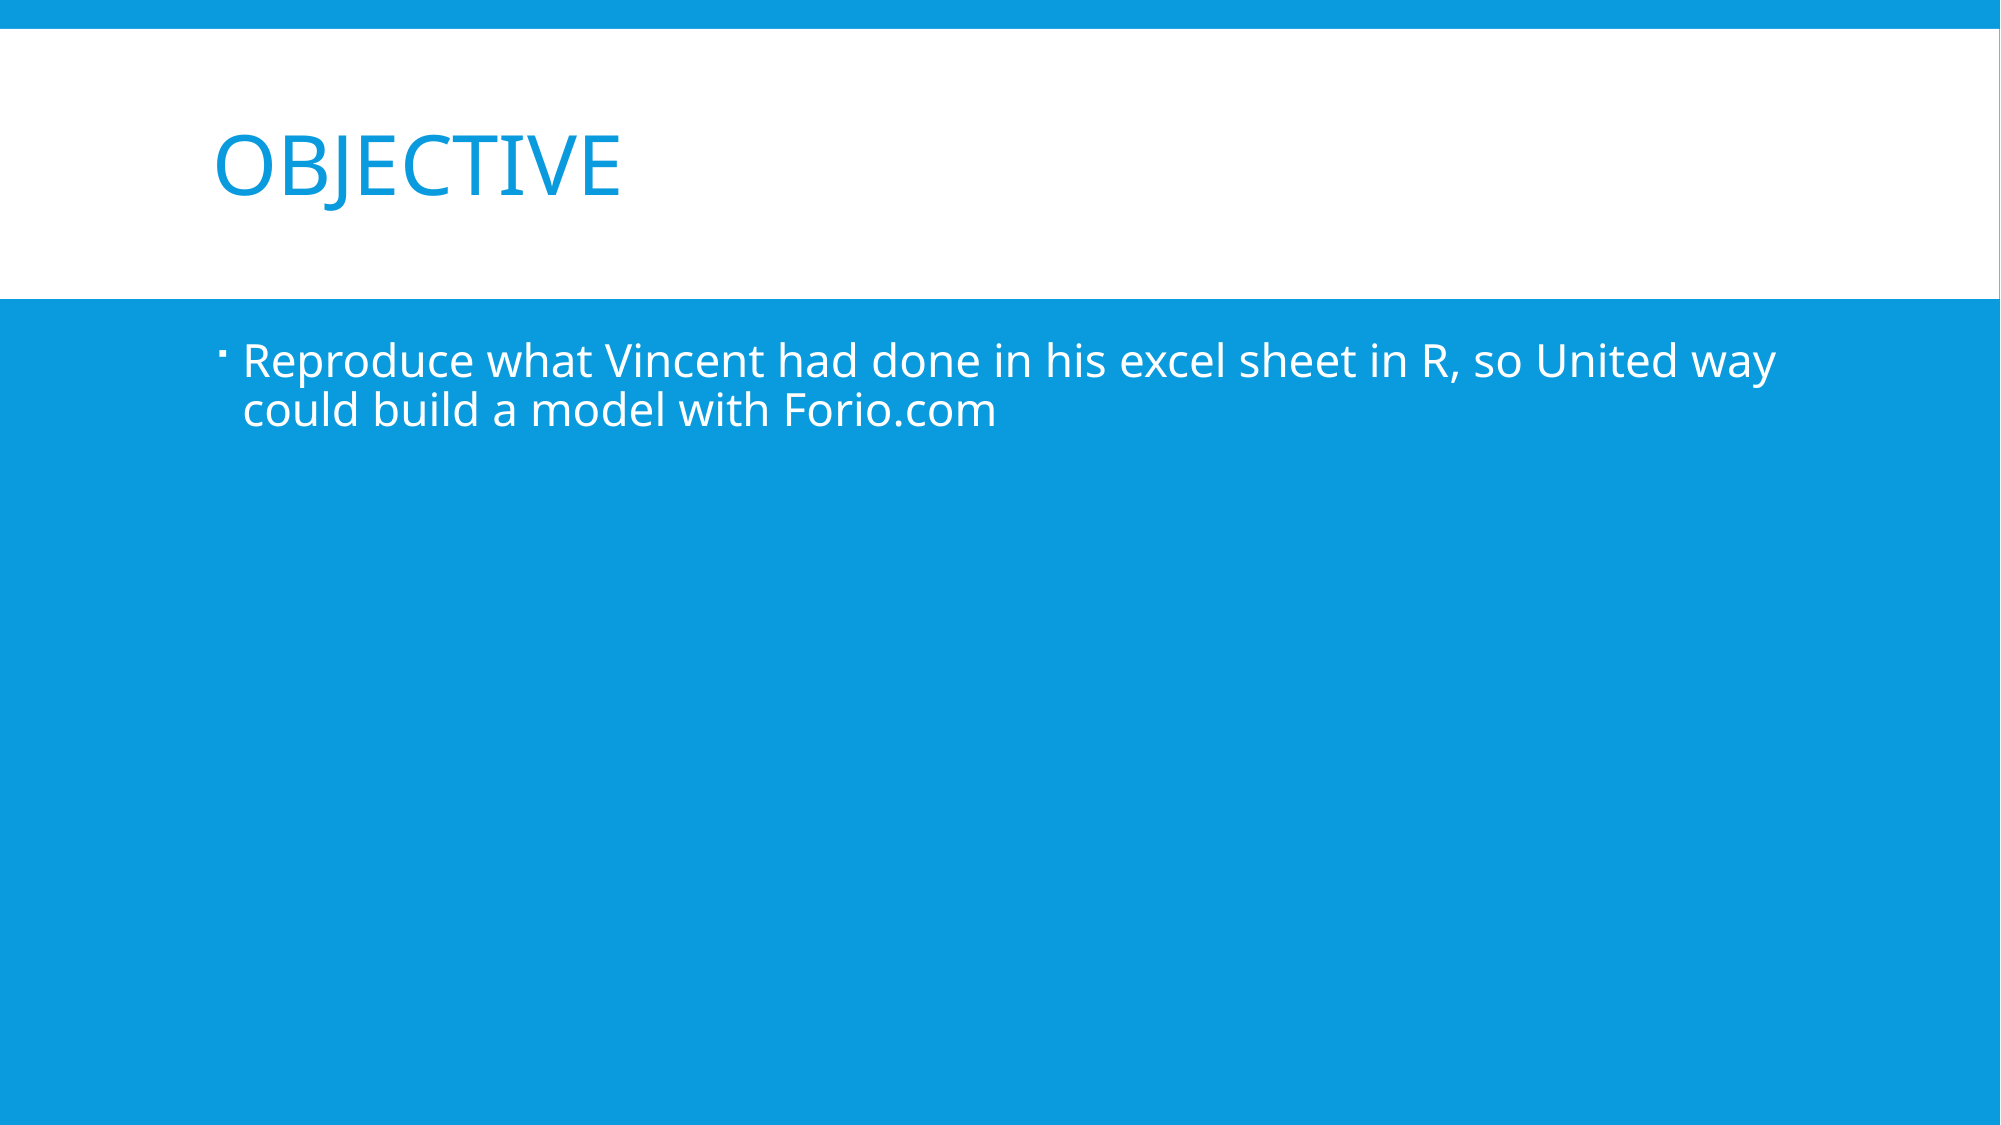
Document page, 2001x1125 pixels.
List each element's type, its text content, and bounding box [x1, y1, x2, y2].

list Reproduce what Vincent had done in his excel sheet in R, so United way could build a model with Forio.com [197, 329, 1803, 1020]
title Objective [197, 46, 1803, 295]
